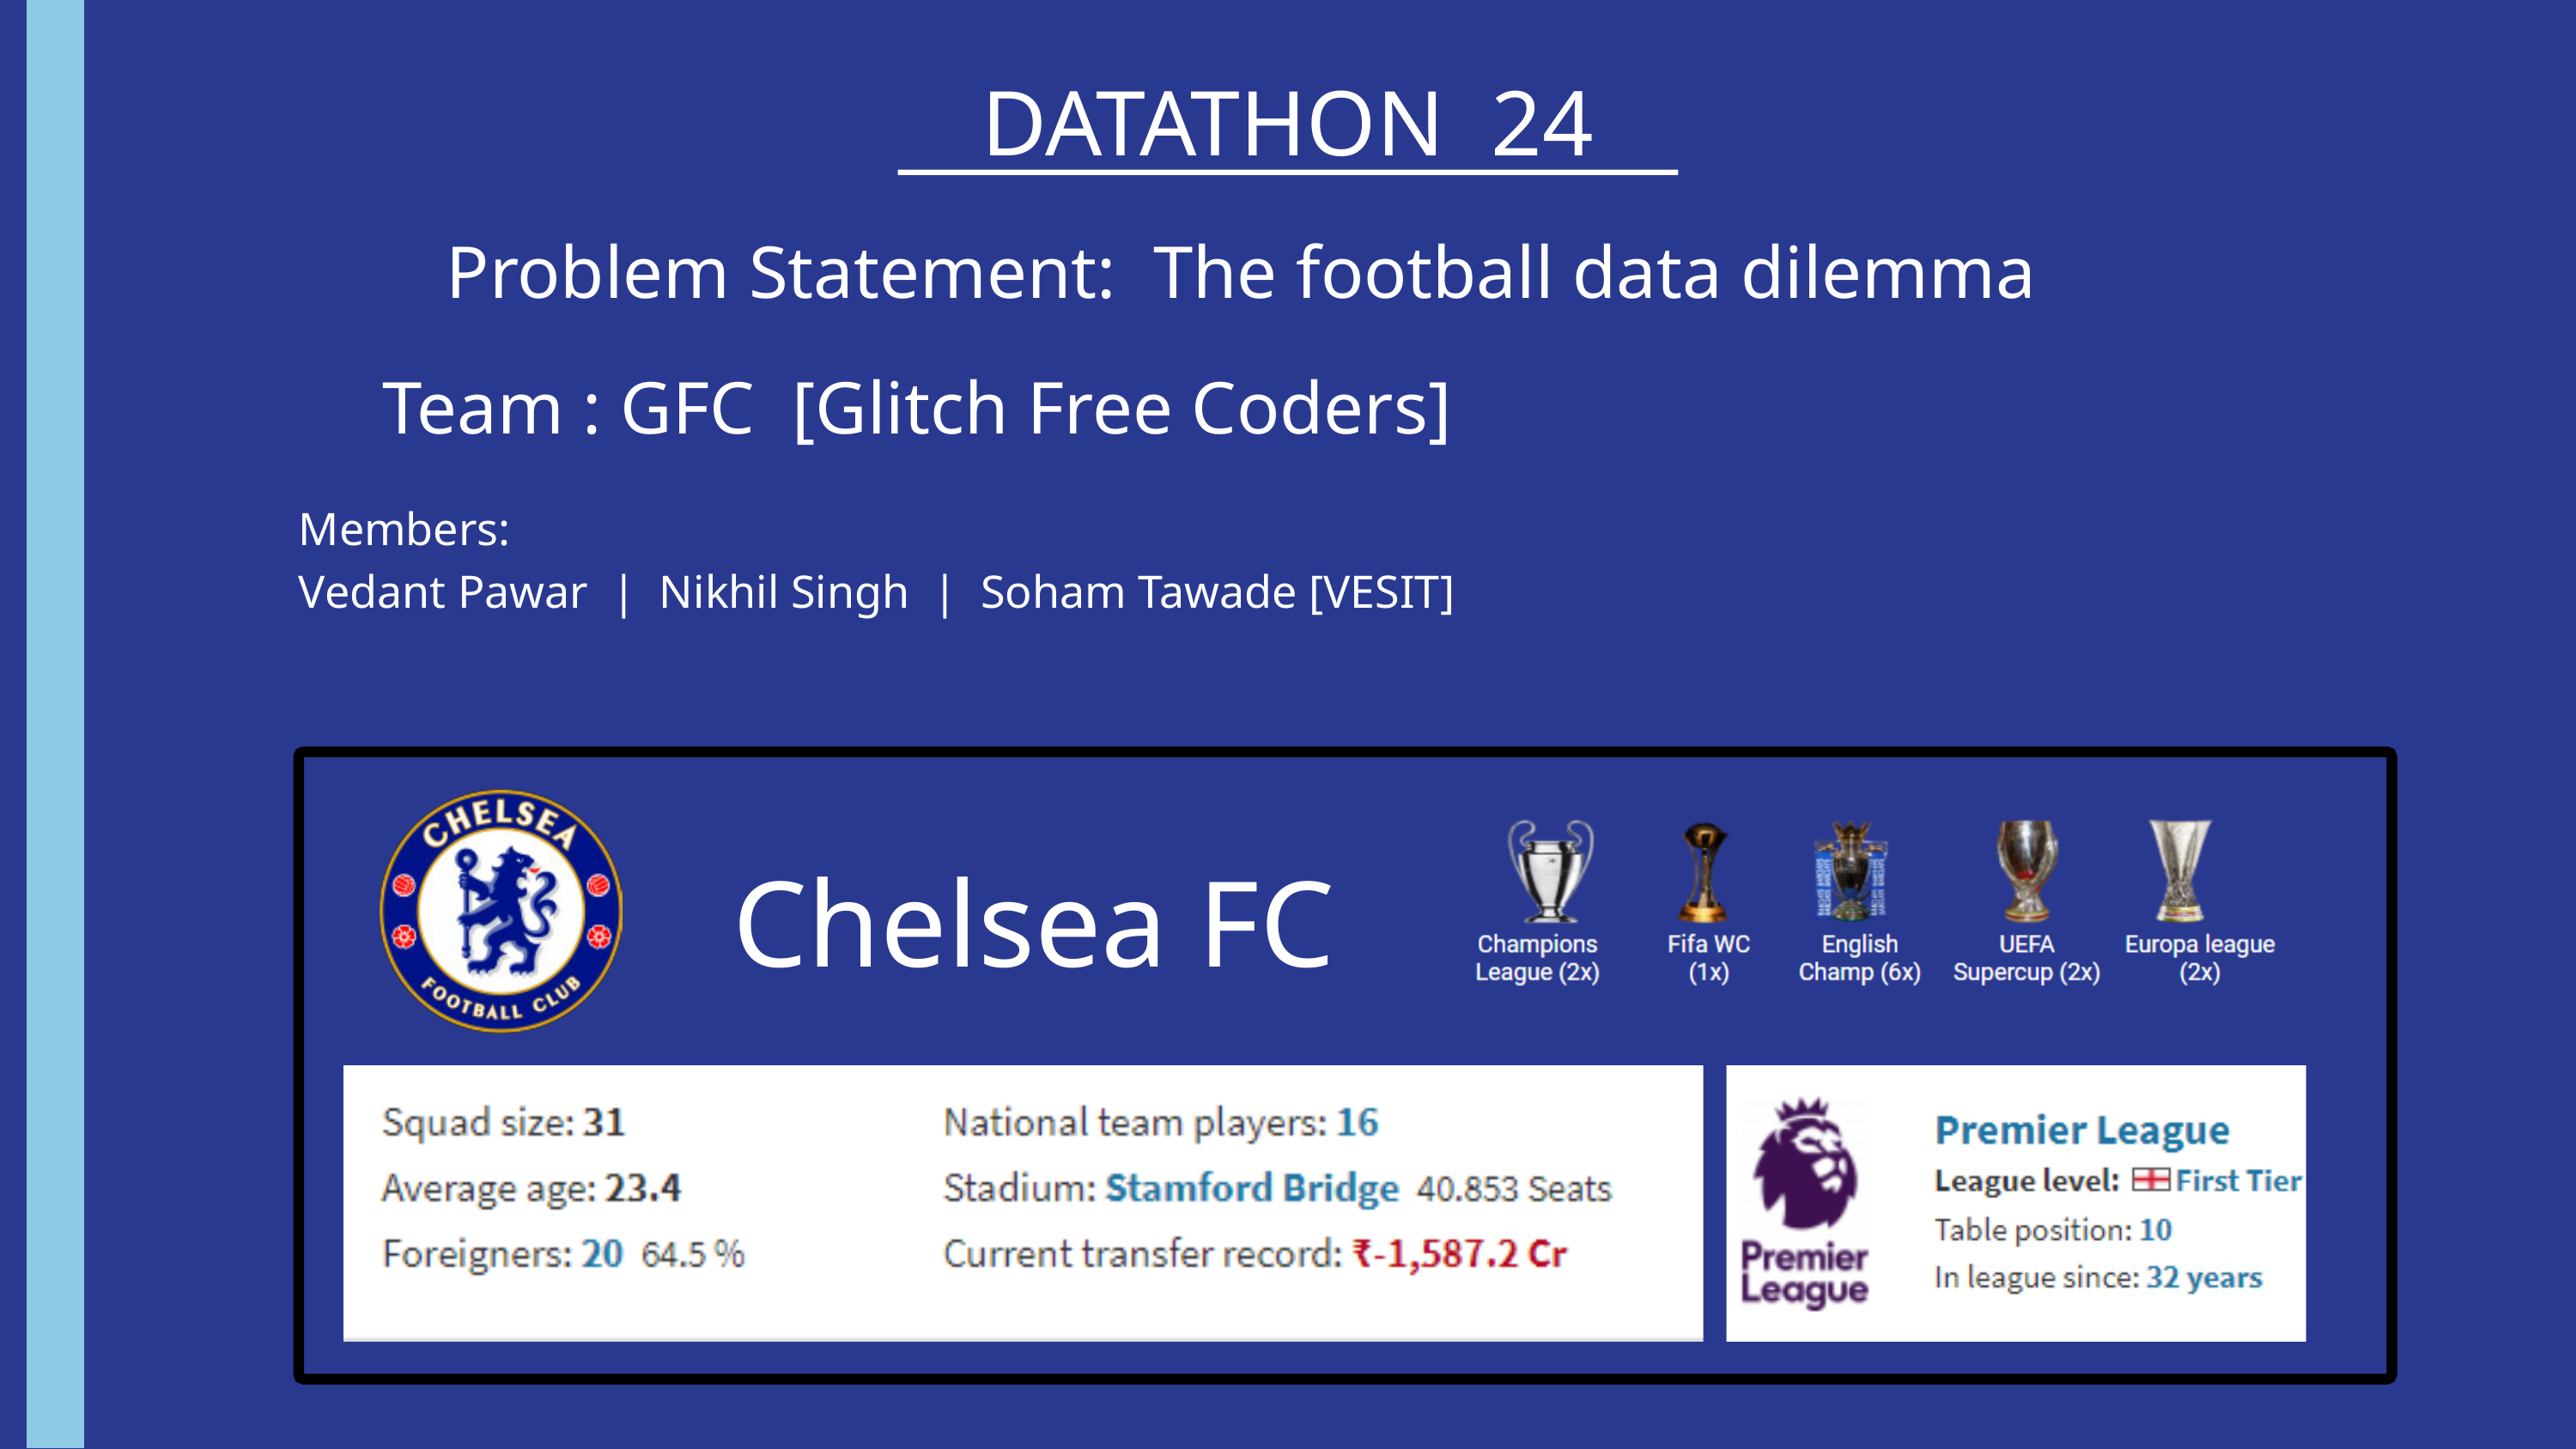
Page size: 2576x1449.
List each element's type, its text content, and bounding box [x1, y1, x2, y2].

text_box Members: Vedant Pawar | Nikhil Singh | Soham Tawade [VESIT] [298, 491, 1577, 617]
text_box Team : GFC [Glitch Free Coders] [287, 348, 1548, 448]
text_box DATATHON 24 [910, 47, 1666, 172]
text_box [298, 751, 2392, 1379]
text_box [26, 0, 85, 1449]
text_box Problem Statement: The football data dilemma [287, 212, 2196, 312]
